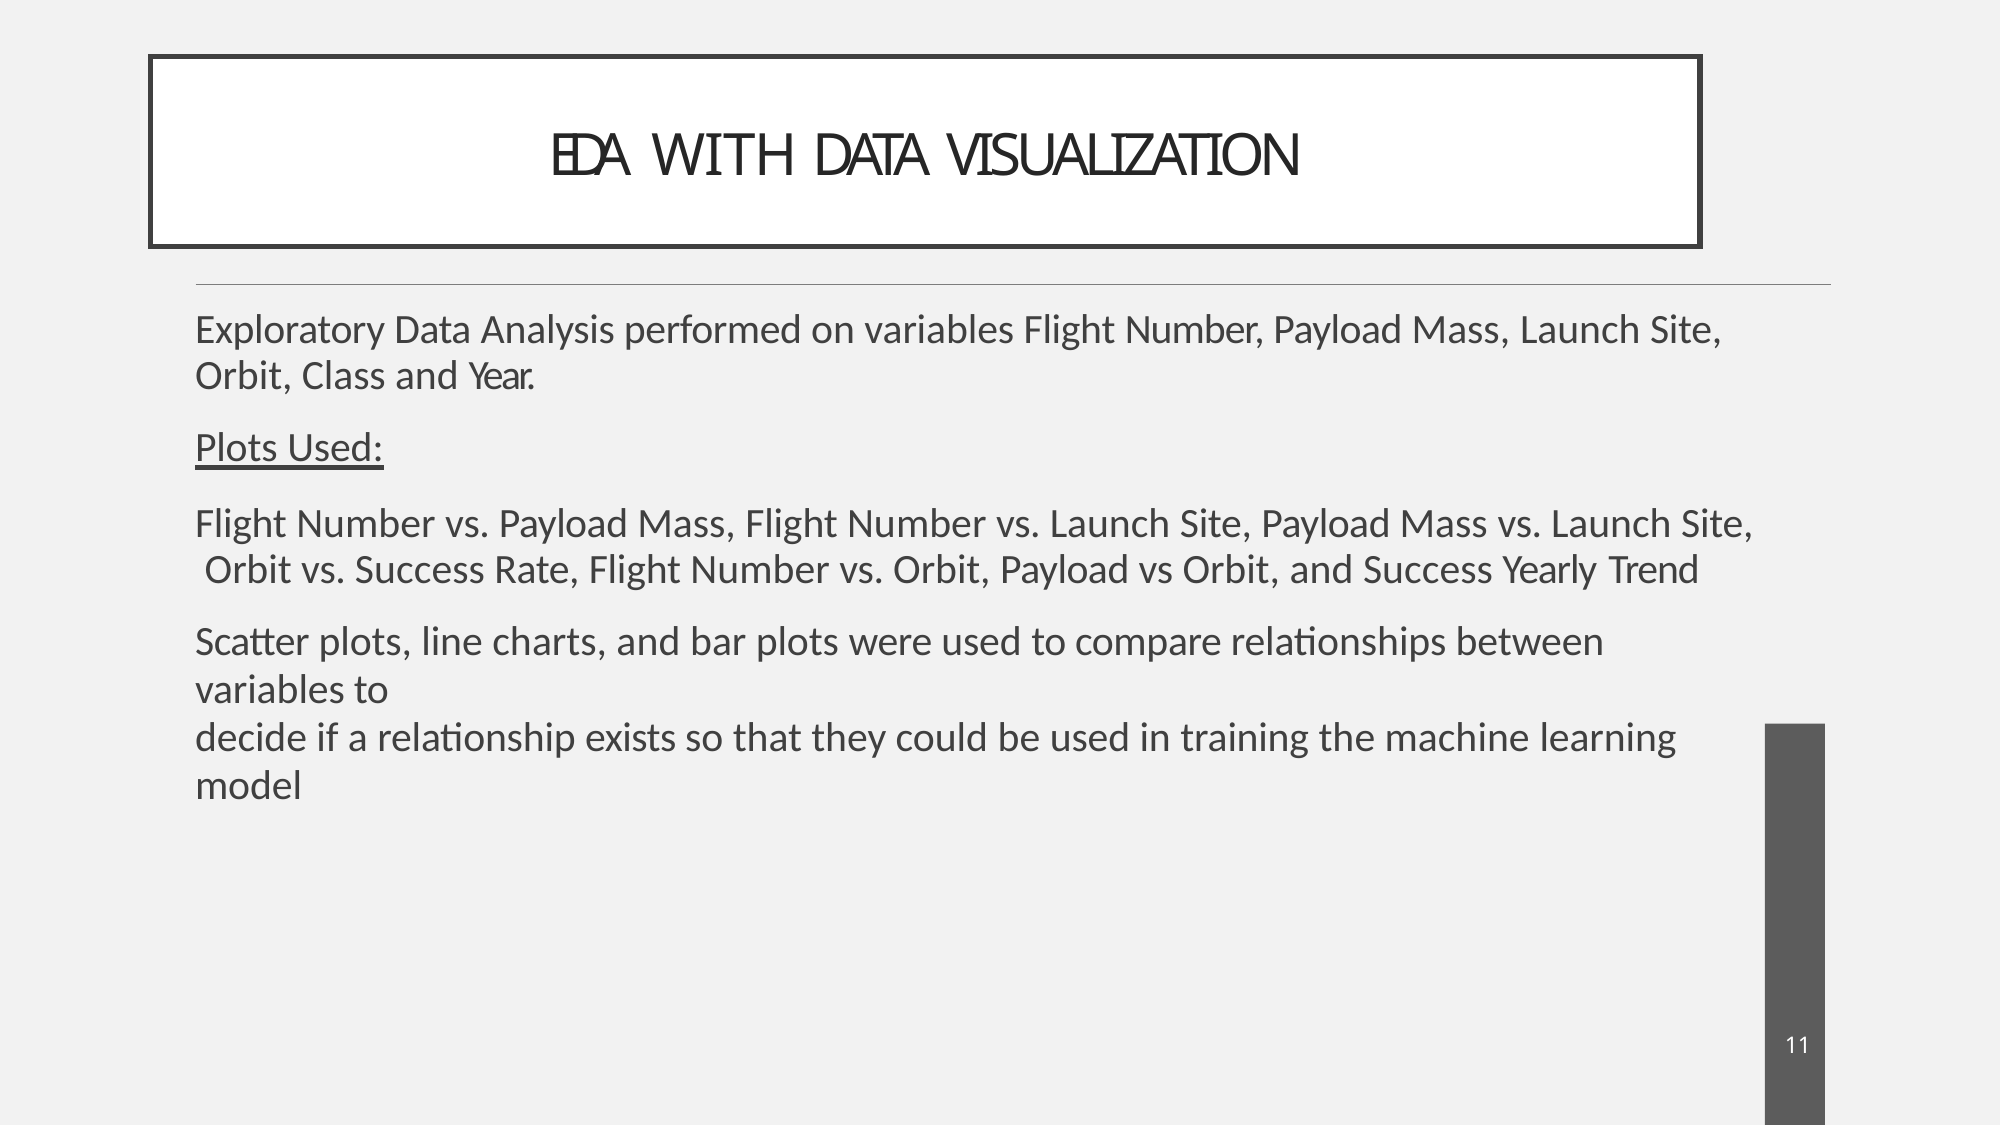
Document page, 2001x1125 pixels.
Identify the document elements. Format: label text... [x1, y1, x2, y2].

slide_number 11 [1764, 808, 1825, 1125]
title EDA with Data Visualization [148, 54, 1703, 249]
text_box Exploratory Data Analysis performed on variables Flight Number, Payload Mass, Launch Site, Orbit, Class and Year. Plots Used: Flight Number vs. Payload Mass, Flight Number vs. Launch Site, Payload Mass vs. Launch Site, Orbit vs. Success Rate, Flight Number vs. Orbit, Payload vs Orbit, and Success Yearly Trend Scatter plots, line charts, and bar plots were used to compare relationships between variables to decide if a relationship exists so that they could be used in training the machine learning model [192, 299, 1828, 808]
